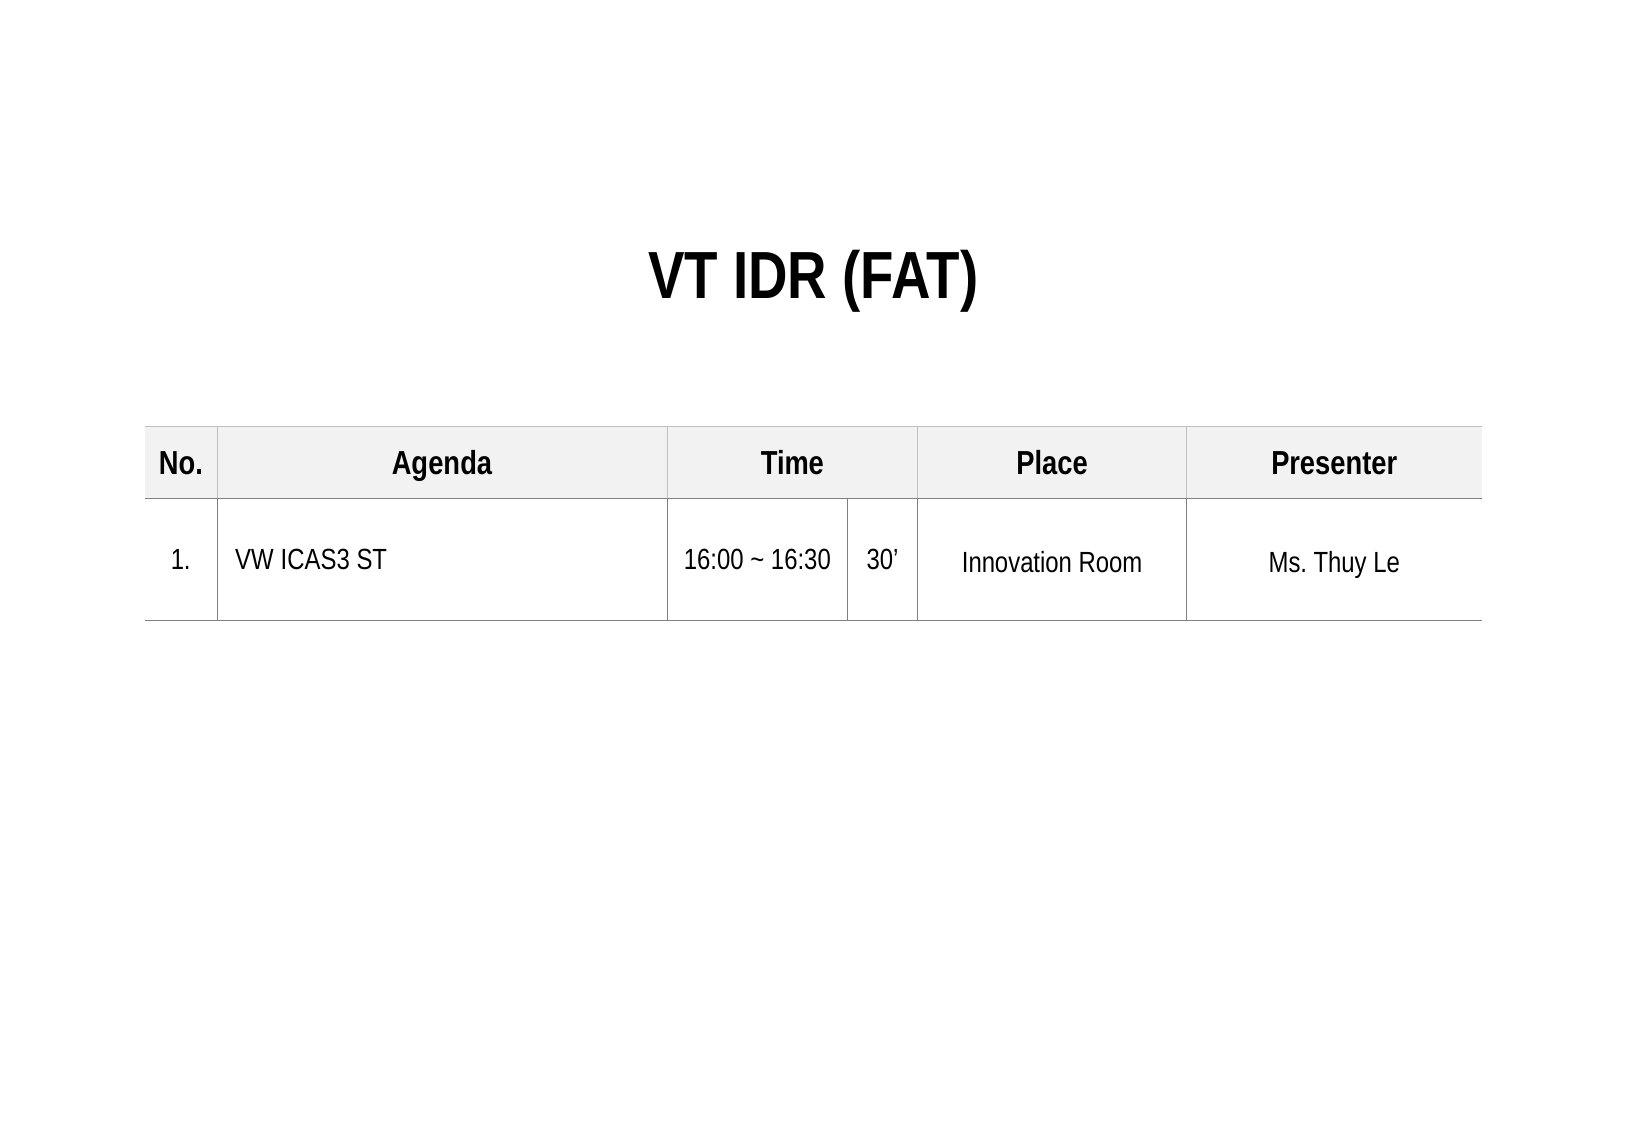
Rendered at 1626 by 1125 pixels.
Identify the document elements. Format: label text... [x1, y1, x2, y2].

table_cell 30’ [848, 499, 917, 620]
table_header No. [145, 427, 217, 498]
table_header Time [668, 427, 917, 498]
table_header Presenter [1187, 427, 1482, 498]
table_header Place [918, 427, 1186, 498]
table_header Agenda [218, 427, 667, 498]
table_cell Ms. Thuy Le [1187, 499, 1482, 620]
table_cell VW ICAS3 ST [218, 499, 667, 620]
table_cell 16:00 ~ 16:30 [668, 499, 847, 620]
text_box VT IDR (FAT) [636, 225, 991, 318]
table_cell Innovation Room [918, 499, 1186, 620]
table_cell 1. [145, 499, 217, 620]
